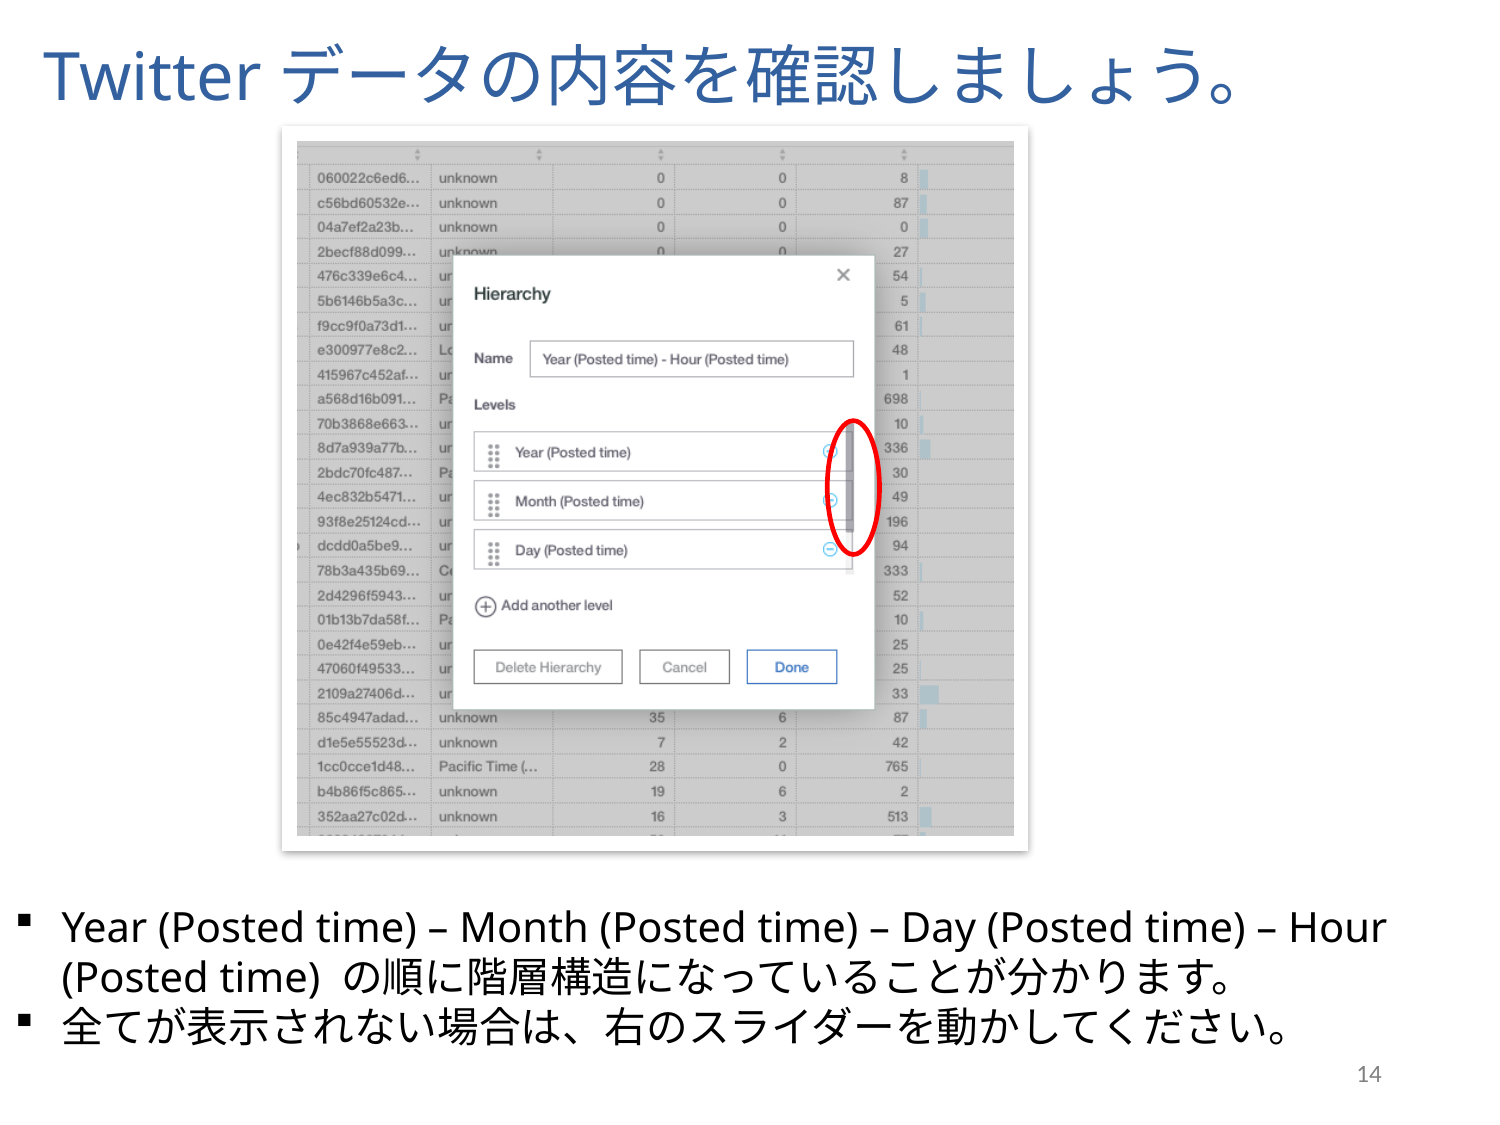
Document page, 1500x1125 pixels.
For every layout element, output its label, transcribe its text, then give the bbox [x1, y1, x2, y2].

text_box Twitterデータの内容を確認しましょう。 [28, 26, 1500, 171]
picture [296, 140, 1014, 837]
slide_number 14 [1059, 1058, 1397, 1103]
text_box Year (Posted time) – Month (Posted time) – Day (Posted time) – Hour (Posted time) の順に階層構造になっていることが分かります。 全てが表示されない場合は、右のスライダーを動かしてください。 [0, 893, 1466, 1058]
